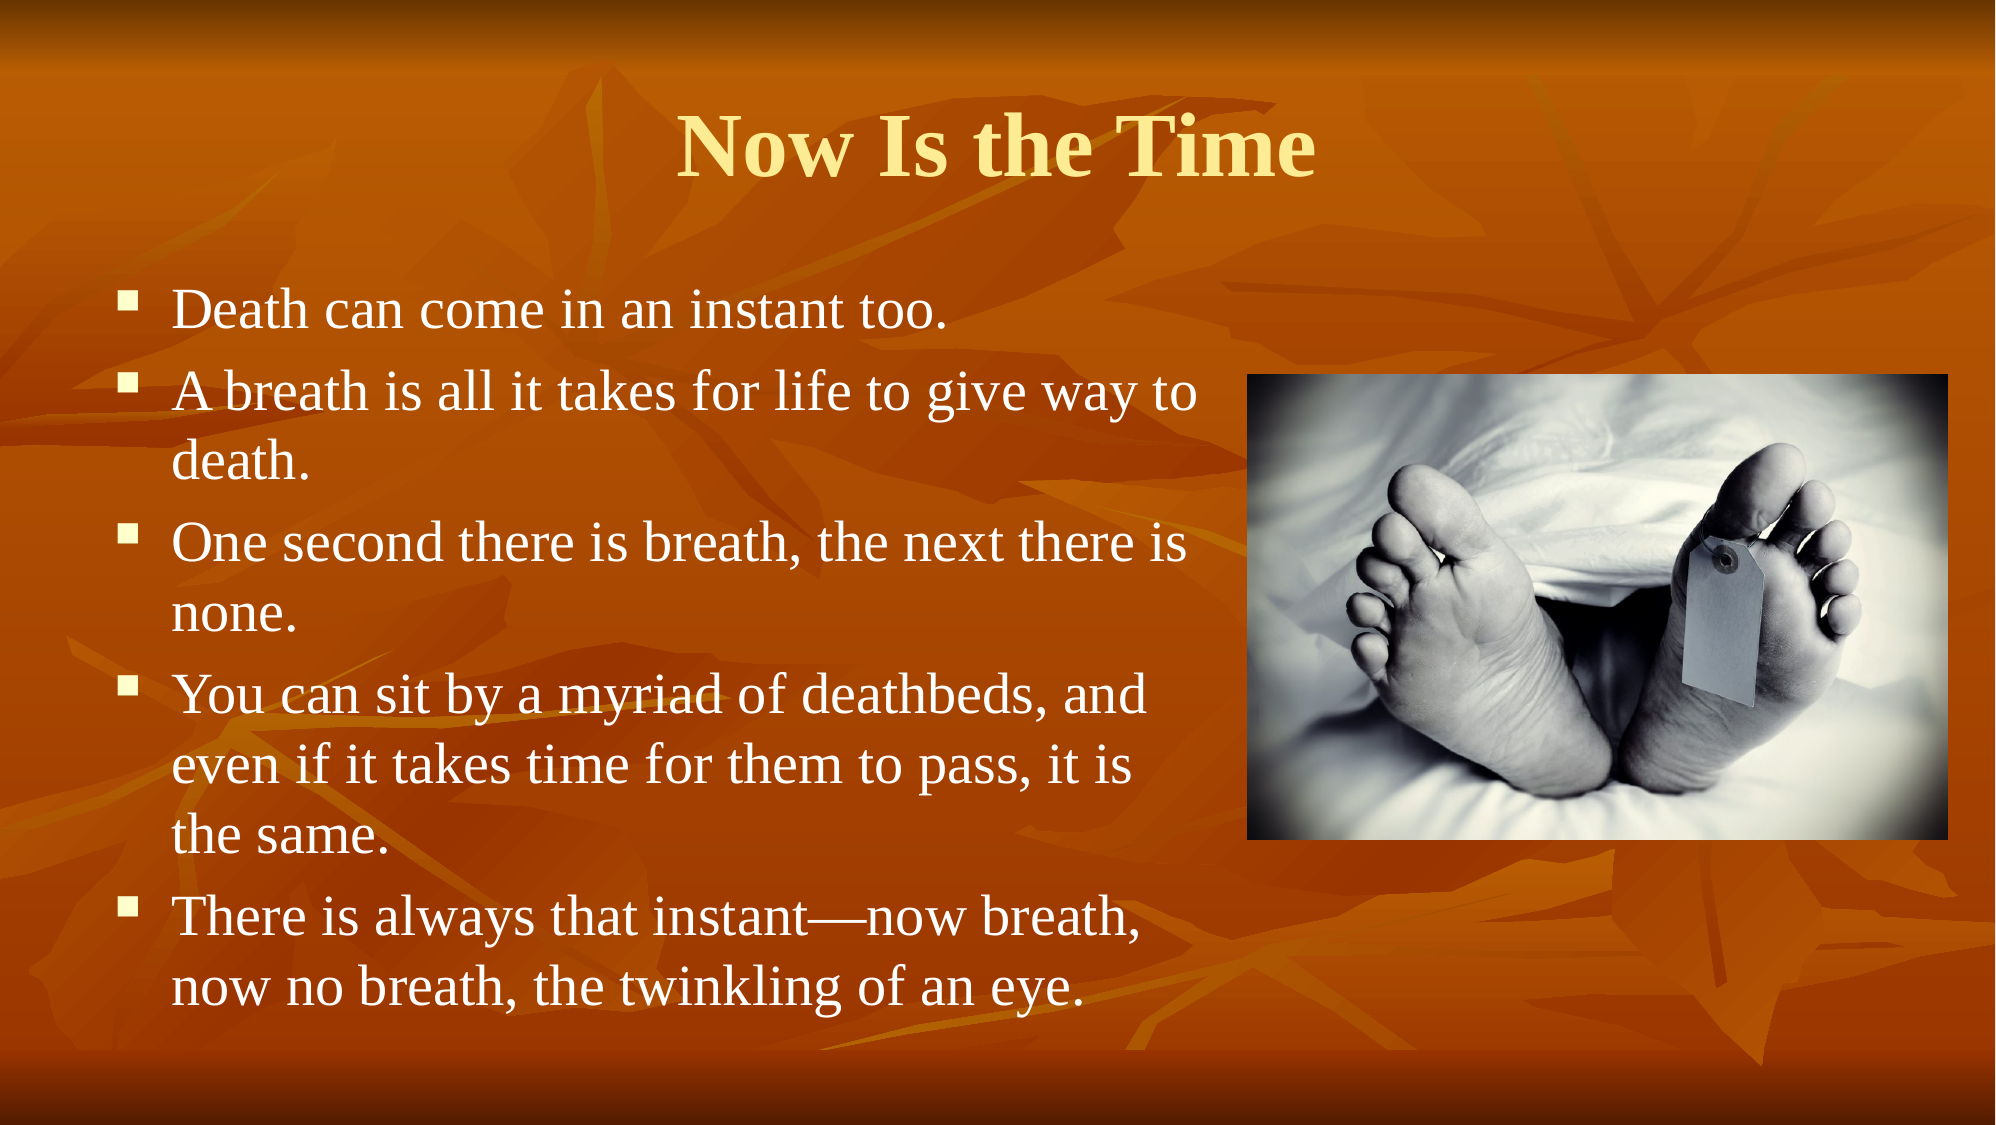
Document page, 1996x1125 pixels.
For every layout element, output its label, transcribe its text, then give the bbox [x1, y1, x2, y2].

title Now Is the Time [99, 45, 1896, 234]
picture [1247, 374, 1948, 840]
list Death can come in an instant too. A breath is all it takes for life to give way to death. One second there is breath, the next there is none. You can sit by a myriad of deathbeds, and even if it takes time for them to pass, it is the same. There is always that instant—now breath, now no breath, the twinkling of an eye. [99, 262, 1223, 1125]
